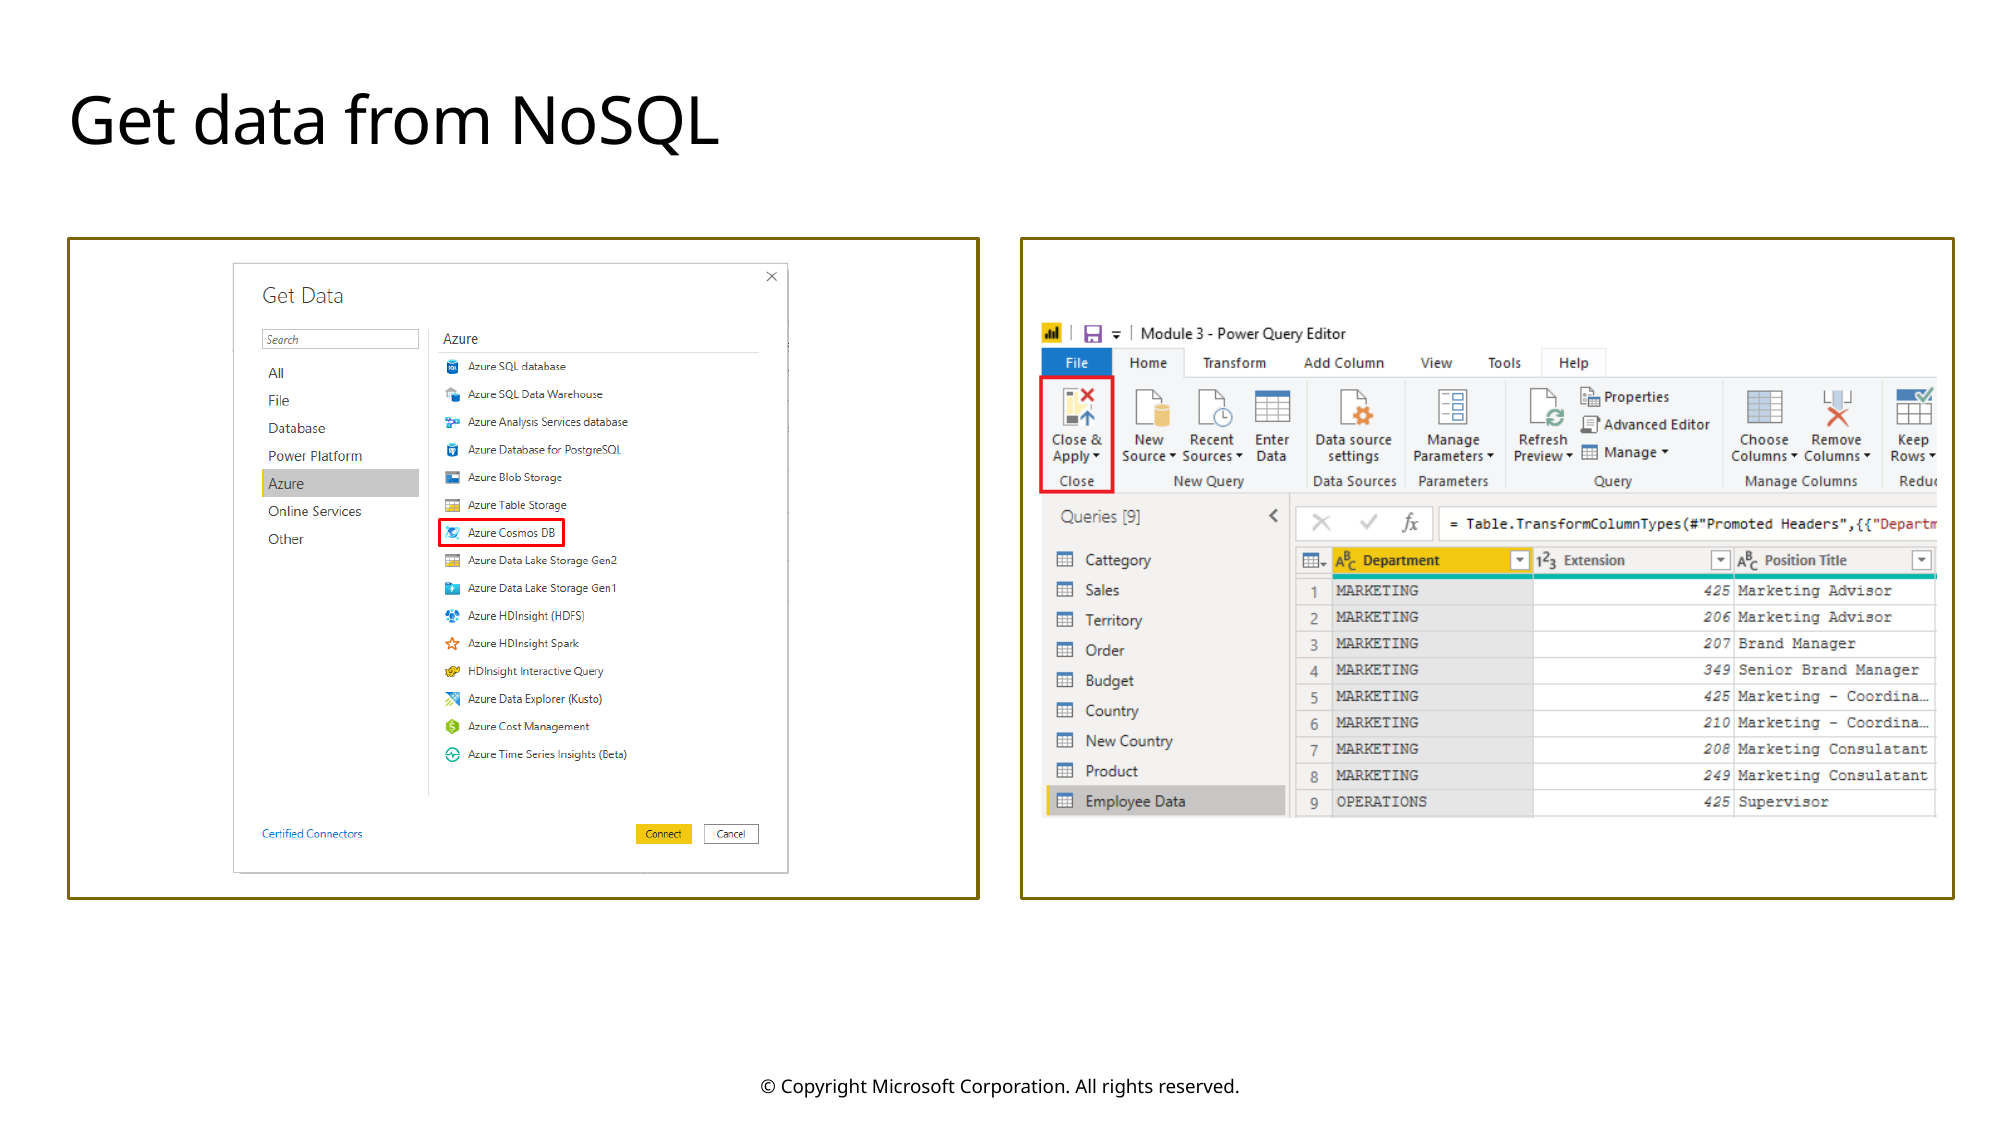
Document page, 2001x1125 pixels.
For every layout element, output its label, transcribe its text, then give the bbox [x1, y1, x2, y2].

text_box [1021, 238, 1954, 899]
picture [1038, 319, 1937, 818]
title Get data from NoSQL [68, 72, 1930, 184]
picture [232, 262, 789, 874]
text_box [68, 238, 979, 899]
